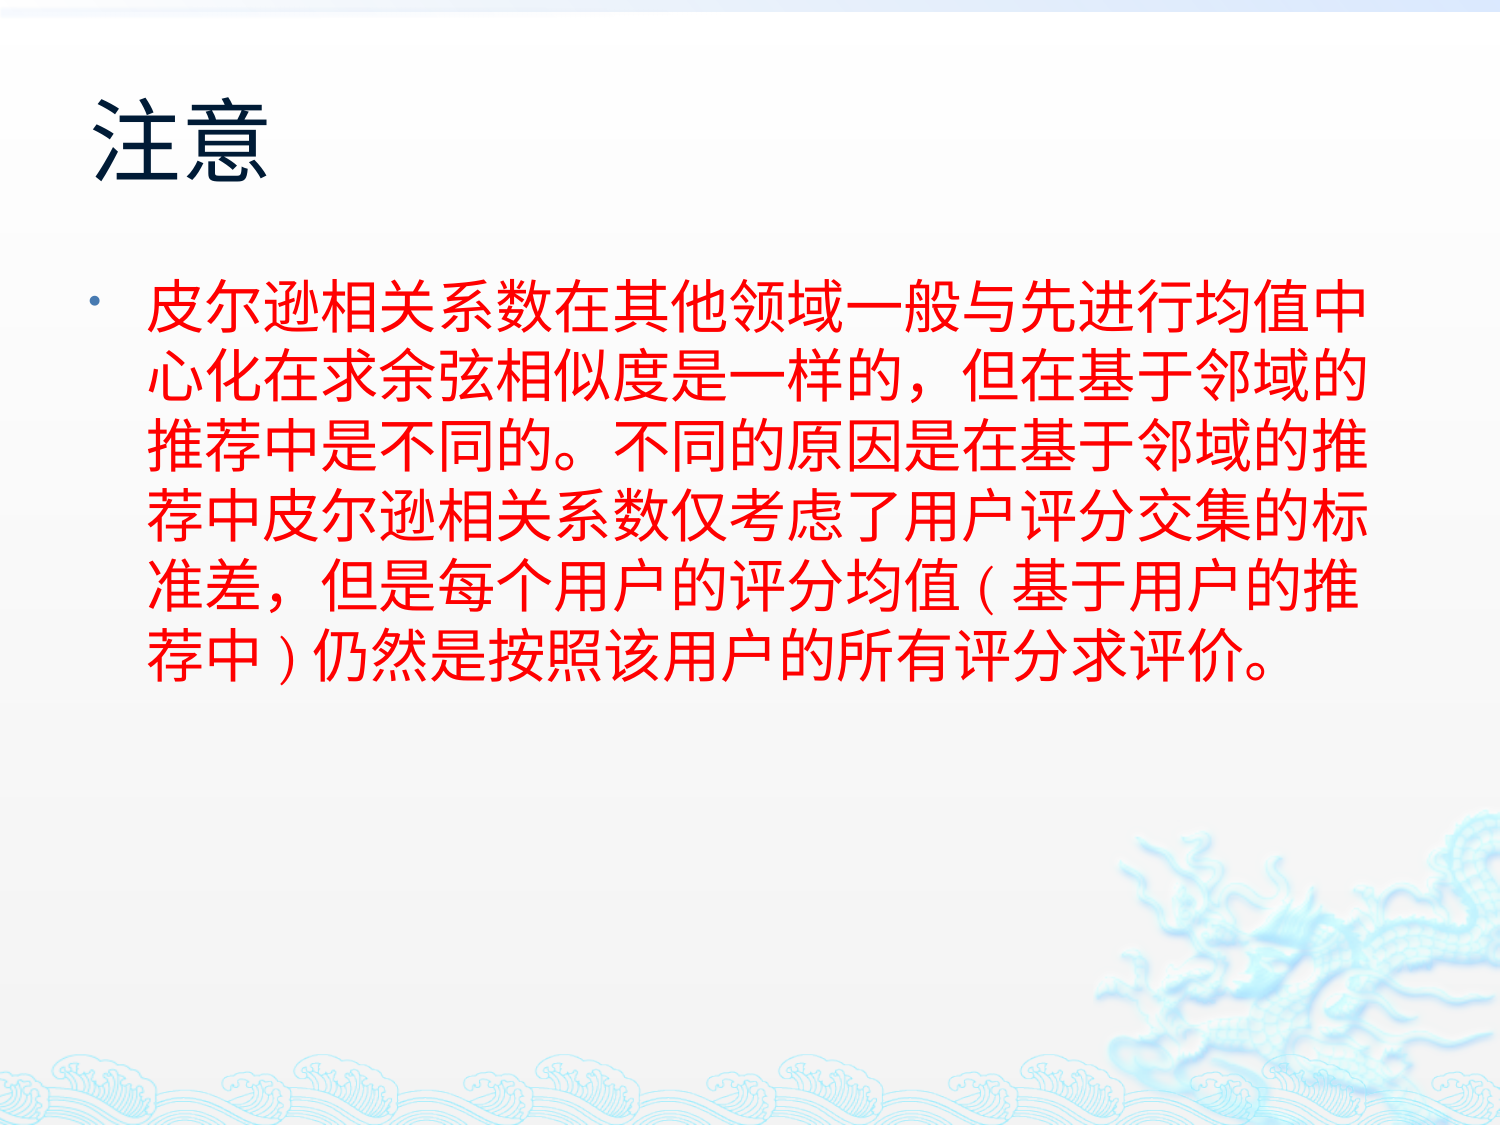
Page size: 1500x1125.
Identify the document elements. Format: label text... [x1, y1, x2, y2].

list 皮尔逊相关系数在其他领域一般与先进行均值中心化在求余弦相似度是一样的，但在基于邻域的推荐中是不同的。不同的原因是在基于邻域的推荐中皮尔逊相关系数仅考虑了用户评分交集的标准差，但是每个用户的评分均值(基于用户的推荐中)仍然是按照该用户的所有评分求评价。 [75, 262, 1425, 1005]
title 注意 [75, 45, 1425, 233]
